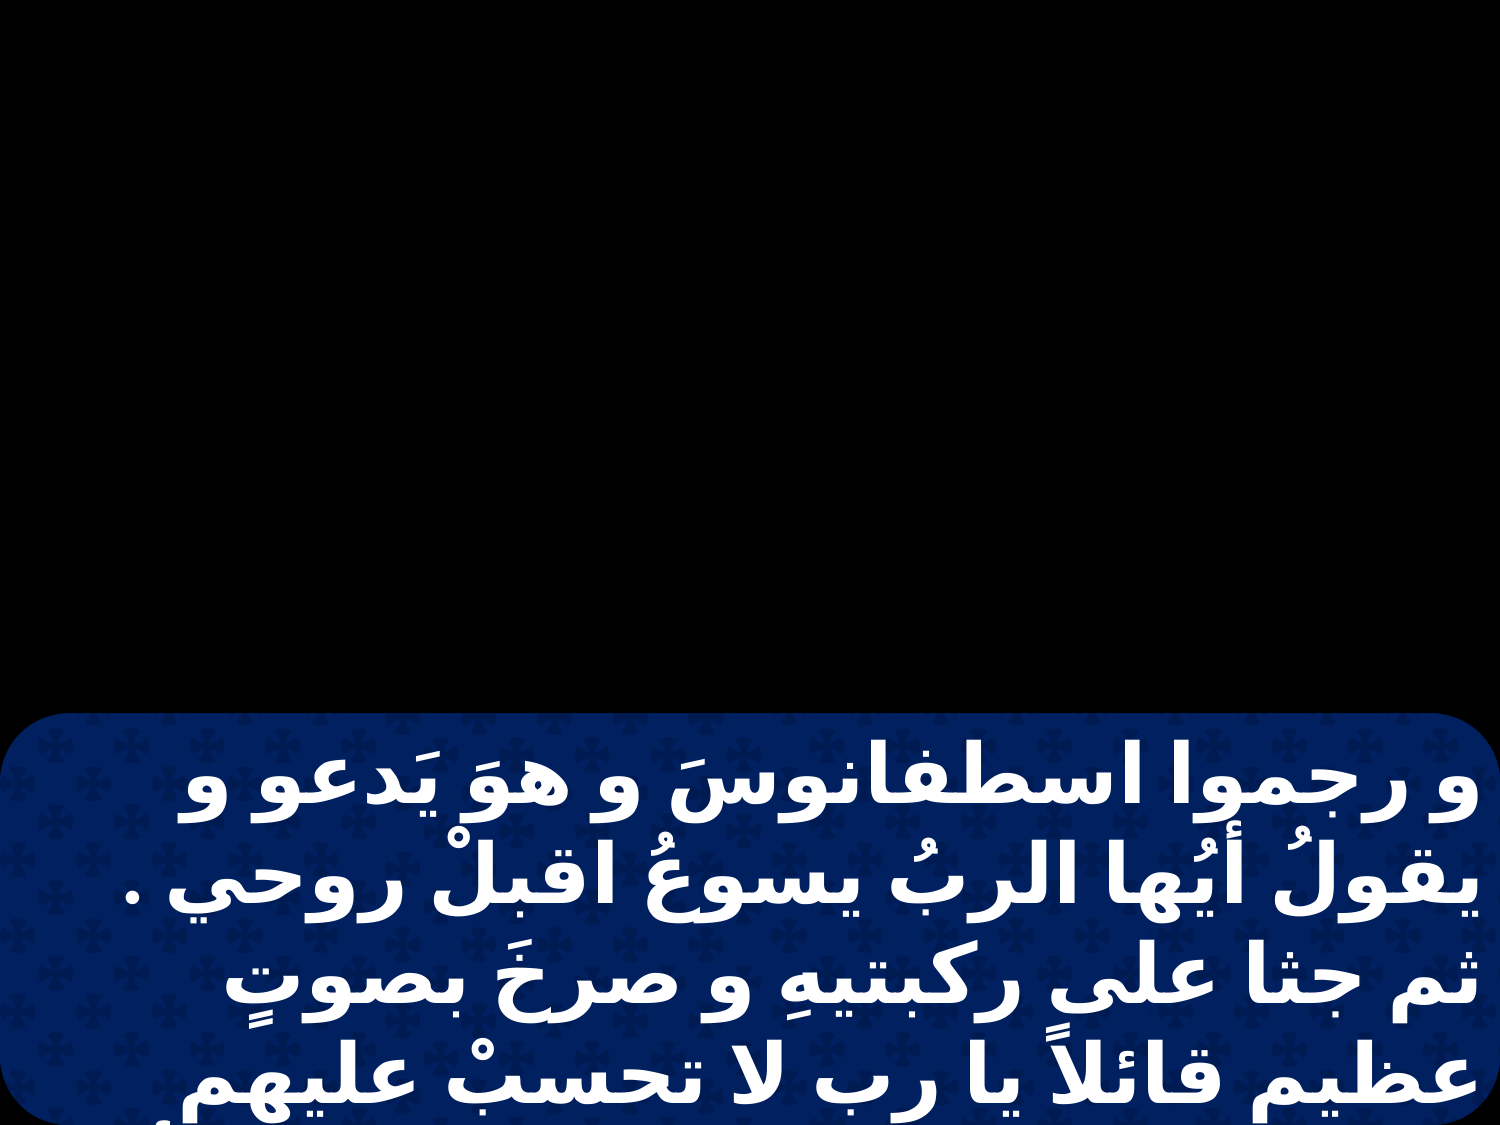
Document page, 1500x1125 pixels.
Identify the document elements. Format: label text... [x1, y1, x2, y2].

text_box و رجموا اسطفانوسَ و هوَ يَدعو و يقولُ أيُها الربُ يسوعُ اقبلْ روحي . ثم جثا على ركبتيهِ و صرخَ بصوتٍ عظيمٍ قائلاً يا رب لا تحسبْ عليهم هذهِ الخطية . و إذ قالَ هذا رقدَ . و أما شاول فكانَ مُوافقاً على قتلِه . [0, 712, 1500, 1125]
